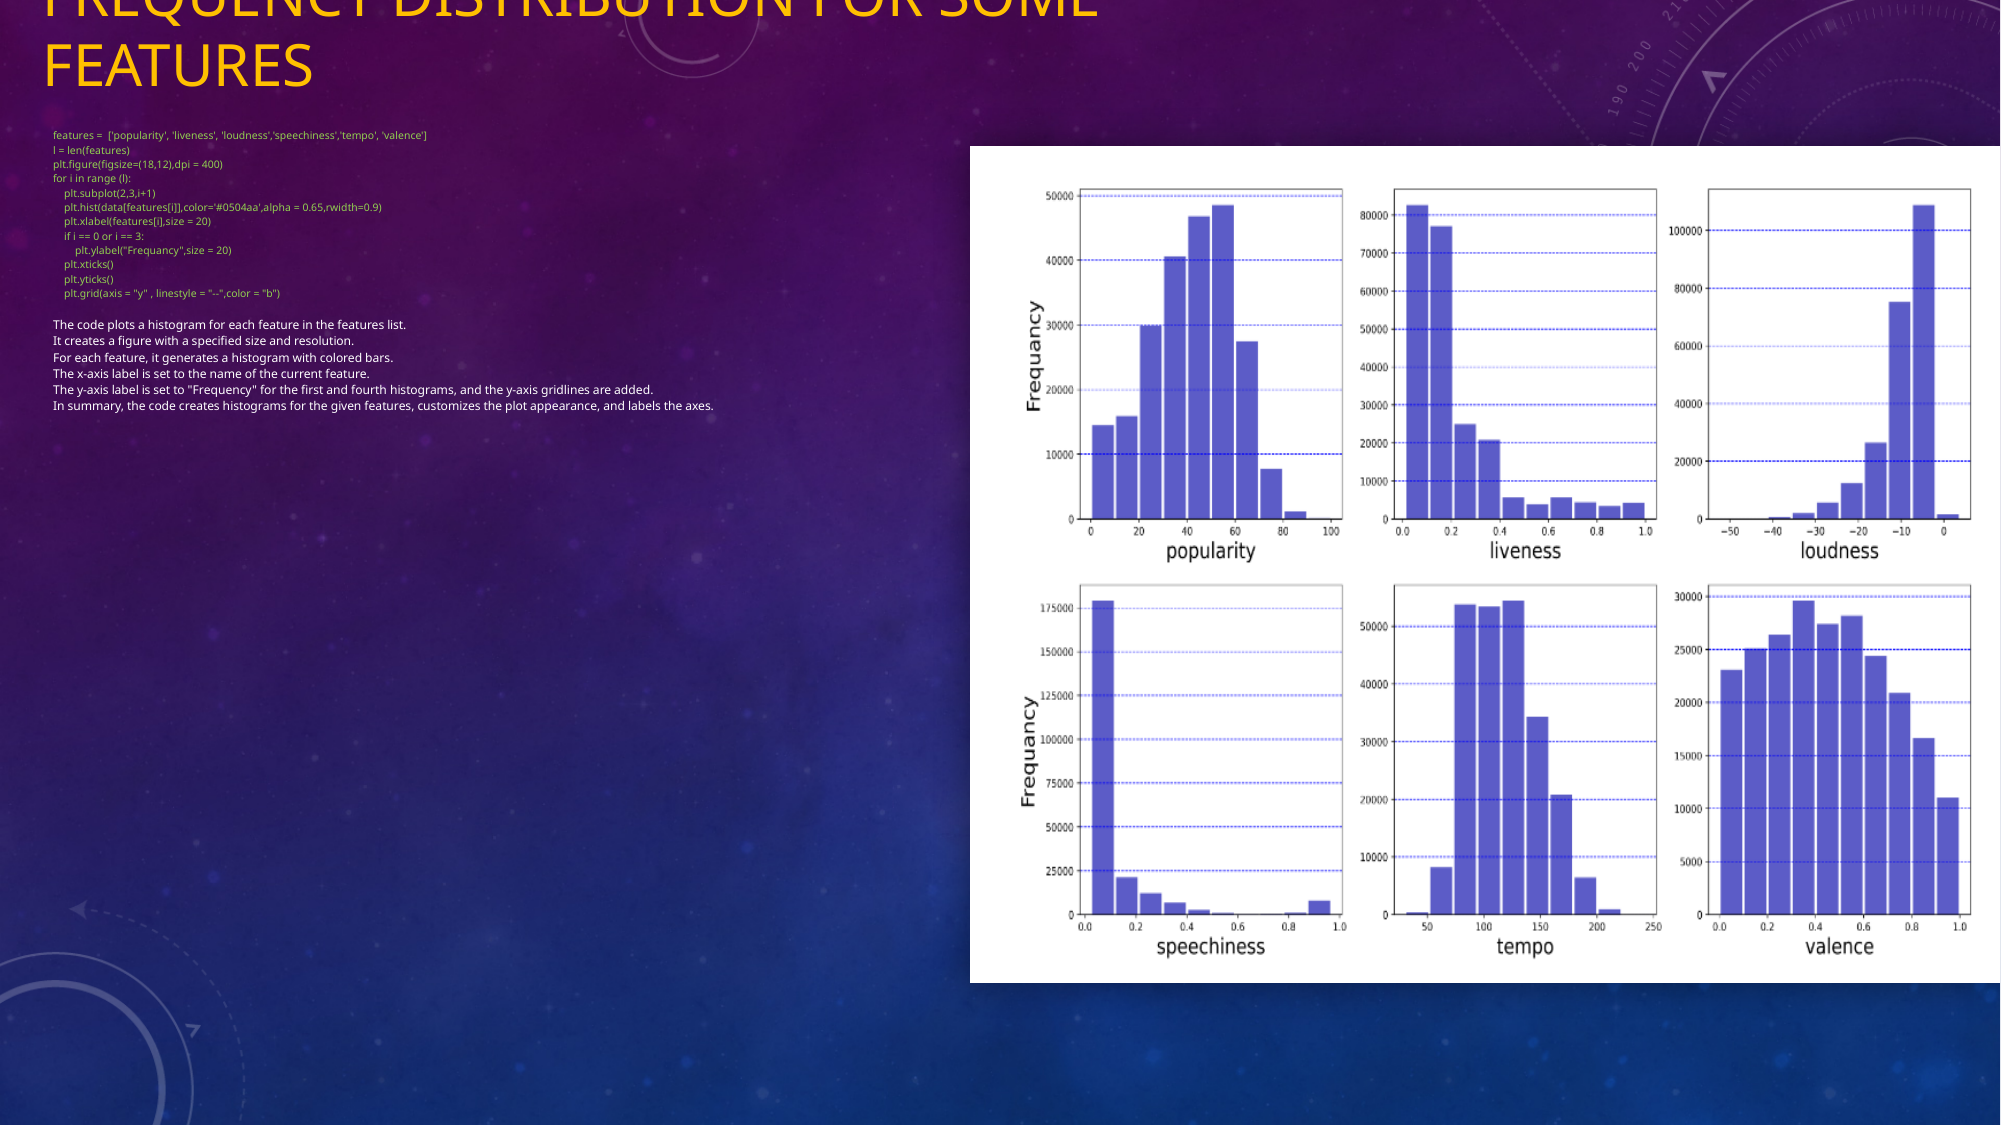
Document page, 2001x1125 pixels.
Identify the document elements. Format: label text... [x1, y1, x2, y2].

list features = ['popularity', 'liveness', 'loudness','speechiness','tempo', 'valence'] l = len(features) plt.figure(figsize=(18,12),dpi = 400) for i in range (l): plt.subplot(2,3,i+1) plt.hist(data[features[i]],color='#0504aa',alpha = 0.65,rwidth=0.9) plt.xlabel(features[i],size = 20) if i == 0 or i == 3: plt.ylabel("Frequancy",size = 20) plt.xticks() plt.yticks() plt.grid(axis = "y" , linestyle = "--",color = "b") The code plots a histogram for each feature in the features list. It creates a figure with a specified size and resolution. For each feature, it generates a histogram with colored bars. The x-axis label is set to the name of the current feature. The y-axis label is set to "Frequency" for the first and fourth histograms, and the y-axis gridlines are added. In summary, the code creates histograms for the given features, customizes the plot appearance, and labels the axes. [38, 121, 1050, 439]
title Frequency distribution for some features [27, 0, 1292, 176]
picture [0, 0, 2001, 1125]
